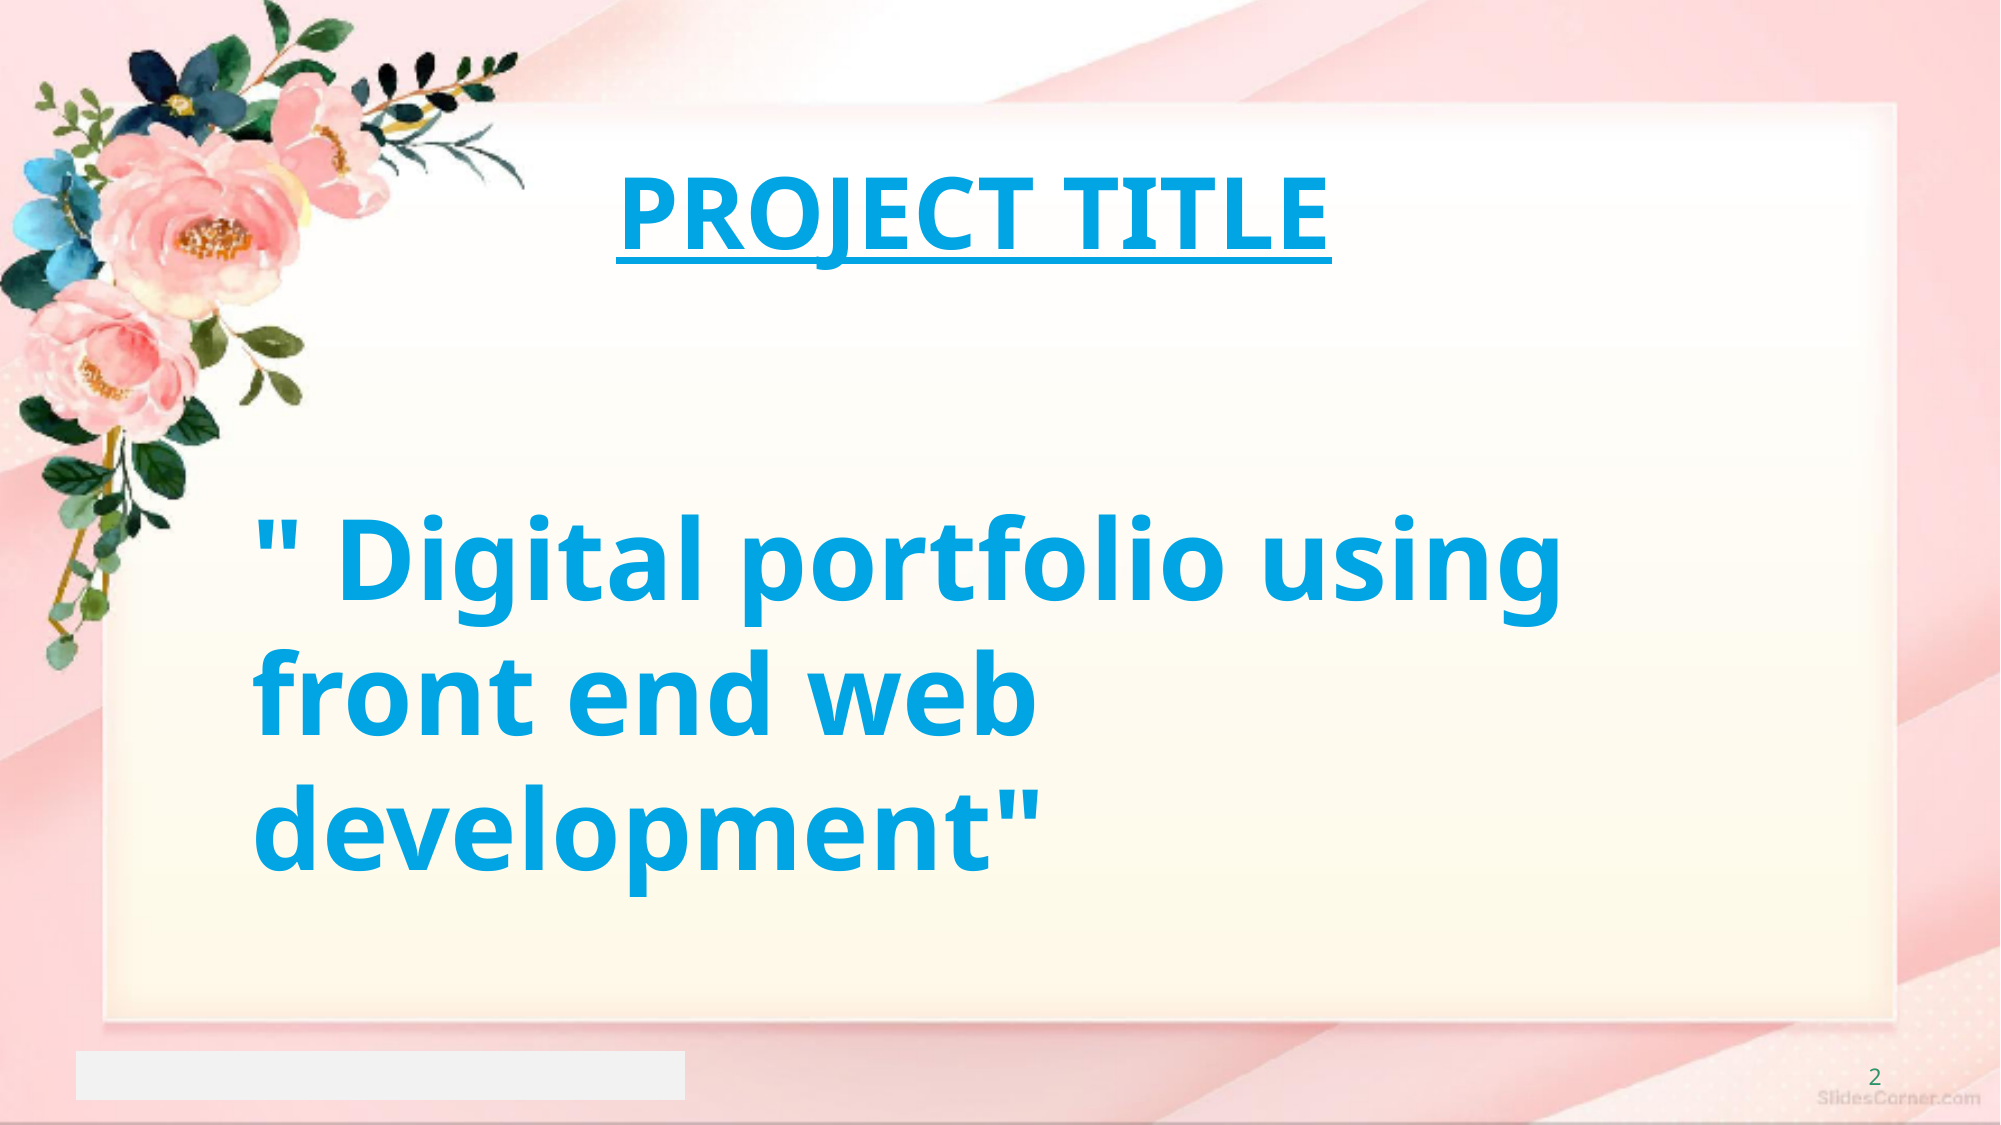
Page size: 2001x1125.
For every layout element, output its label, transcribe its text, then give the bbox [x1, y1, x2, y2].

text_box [76, 1051, 685, 1101]
text_box " Digital portfolio using front end web development" [236, 480, 1710, 901]
slide_number 2 [1862, 1061, 1888, 1125]
title PROJECT TITLE [529, 146, 1416, 338]
picture [0, 0, 2001, 1125]
